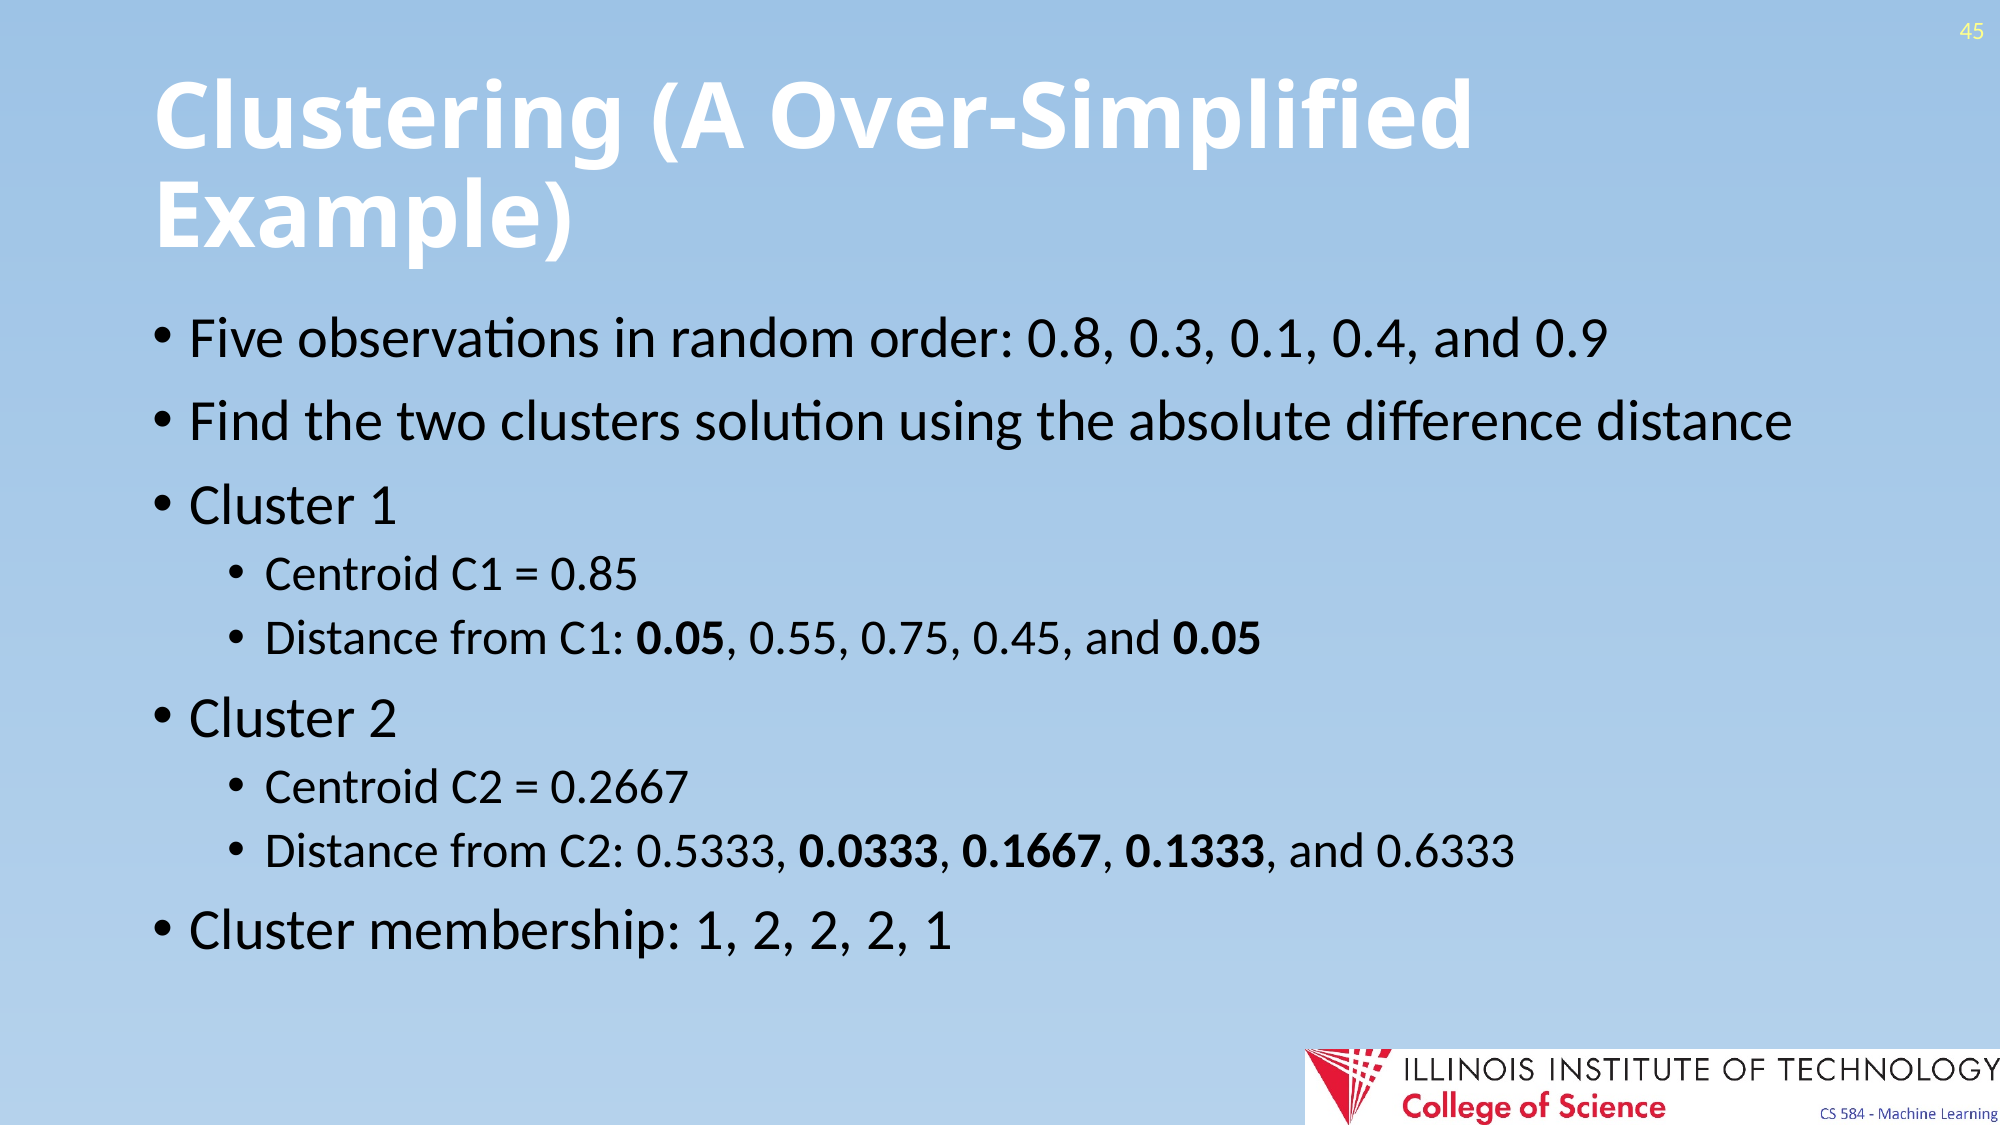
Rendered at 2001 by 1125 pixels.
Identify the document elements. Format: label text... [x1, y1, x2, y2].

list Five observations in random order: 0.8, 0.3, 0.1, 0.4, and 0.9 Find the two clusters solution using the absolute difference distance Cluster 1 Centroid C1 = 0.85 Distance from C1: 0.05, 0.55, 0.75, 0.45, and 0.05 Cluster 2 Centroid C2 = 0.2667 Distance from C2: 0.5333, 0.0333, 0.1667, 0.1333, and 0.6333 Cluster membership: 1, 2, 2, 2, 1 [137, 299, 1863, 1014]
picture [1305, 1049, 2000, 1125]
slide_number 45 [1550, 0, 2000, 60]
title Clustering (A Over-Simplified Example) [137, 59, 1863, 278]
